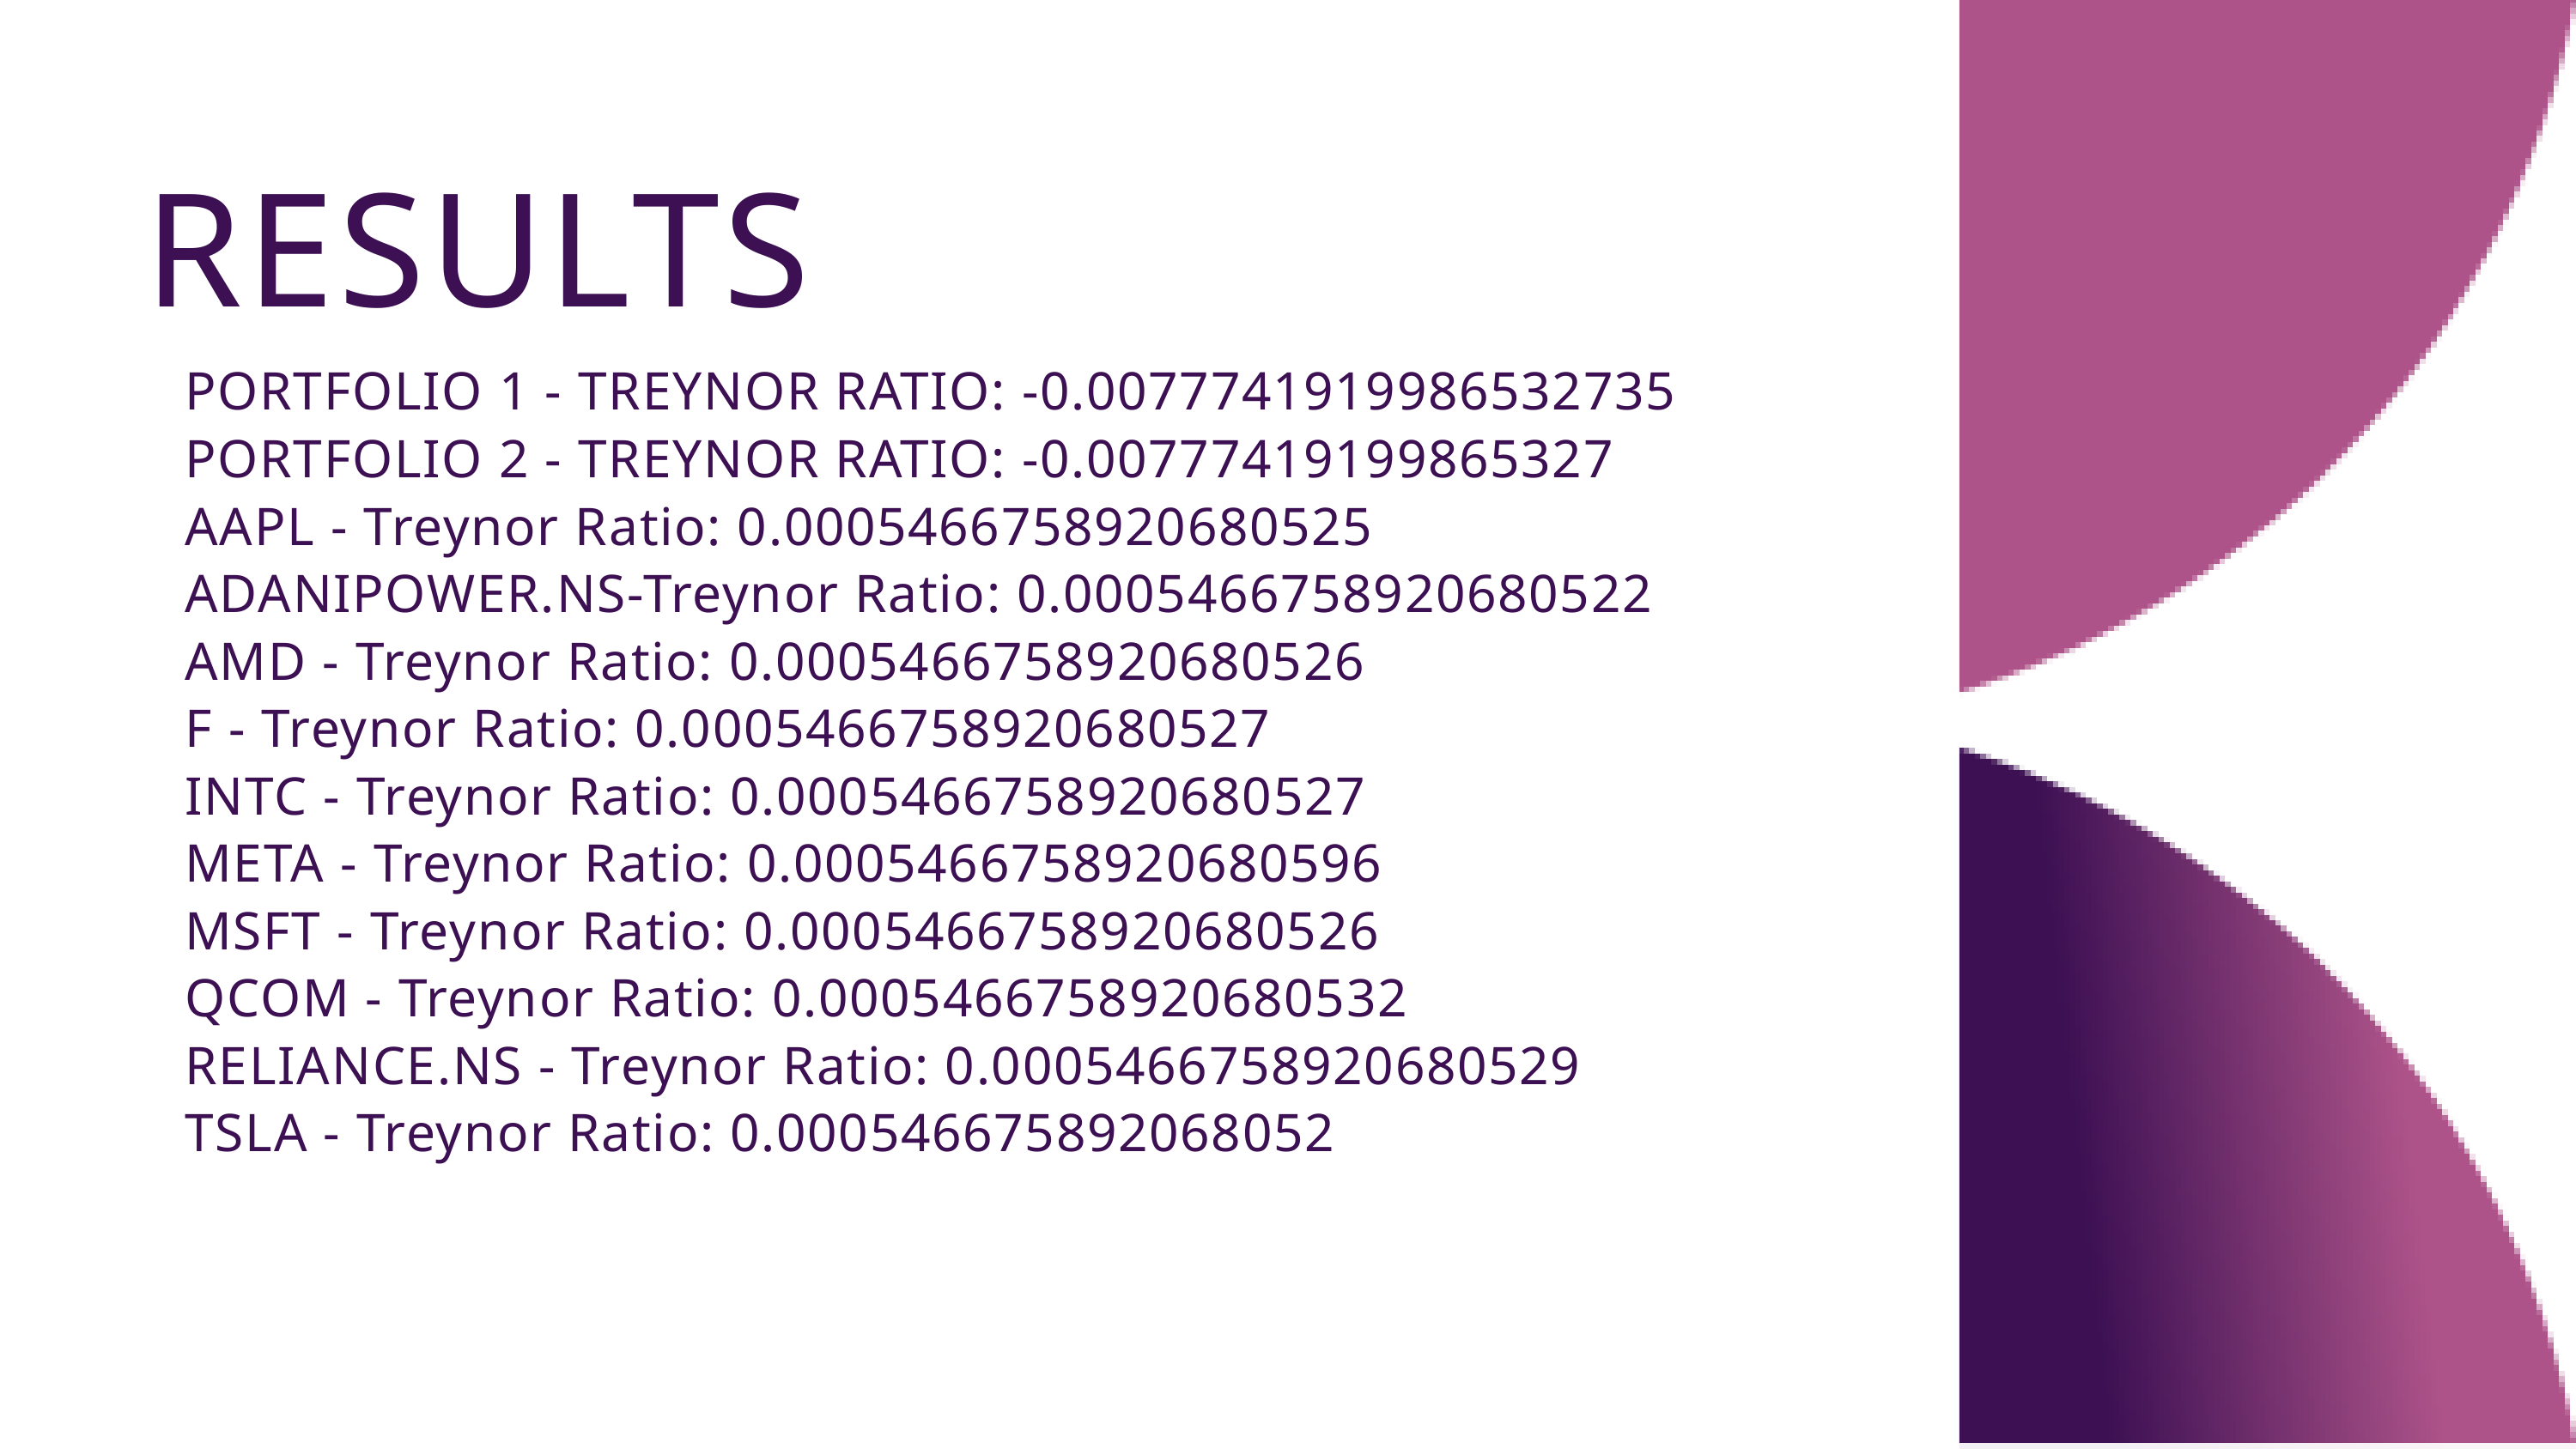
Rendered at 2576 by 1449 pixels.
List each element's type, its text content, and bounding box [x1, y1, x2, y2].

text_box PORTFOLIO 1 - TREYNOR RATIO: -0.0077741919986532735 PORTFOLIO 2 - TREYNOR RATIO: -0.00777419199865327 AAPL - Treynor Ratio: 0.0005466758920680525 ADANIPOWER.NS-Treynor Ratio: 0.0005466758920680522 AMD - Treynor Ratio: 0.0005466758920680526 F - Treynor Ratio: 0.0005466758920680527 INTC - Treynor Ratio: 0.0005466758920680527 META - Treynor Ratio: 0.0005466758920680596 MSFT - Treynor Ratio: 0.0005466758920680526 QCOM - Treynor Ratio: 0.0005466758920680532 RELIANCE.NS - Treynor Ratio: 0.0005466758920680529 TSLA - Treynor Ratio: 0.000546675892068052 [185, 353, 1774, 1162]
text_box RESULTS [144, 134, 2174, 339]
text_box [1959, 0, 2576, 1449]
